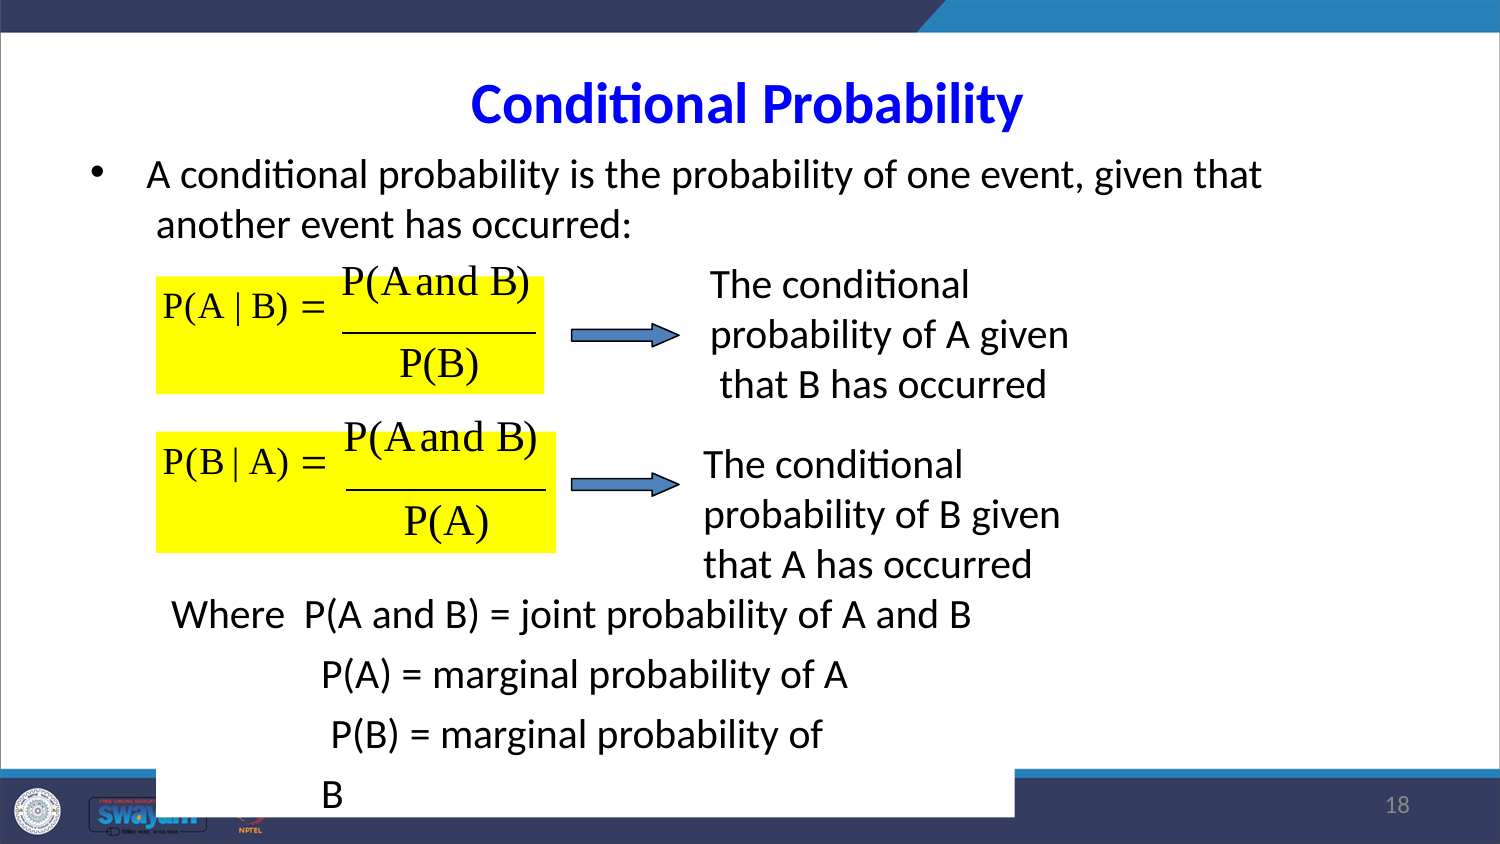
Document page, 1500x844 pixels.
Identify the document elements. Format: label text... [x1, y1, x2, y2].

text_box A conditional probability is the probability of one event, given that another event has occurred: [87, 144, 1270, 247]
text_box Where P(A and B) = joint probability of A and B P(A) = marginal probability of A P(B) = marginal probability of B [156, 582, 1015, 818]
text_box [155, 276, 545, 395]
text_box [570, 322, 680, 348]
text_box The conditional probability of B given [700, 434, 1064, 537]
picture [0, 0, 1500, 844]
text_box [570, 471, 680, 498]
title Conditional Probability [469, 63, 1031, 144]
text_box The conditional probability of A given that B has occurred [707, 254, 1073, 407]
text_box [155, 431, 557, 554]
slide_number 18 [1378, 792, 1419, 844]
text_box that A has occurred [700, 534, 1036, 587]
